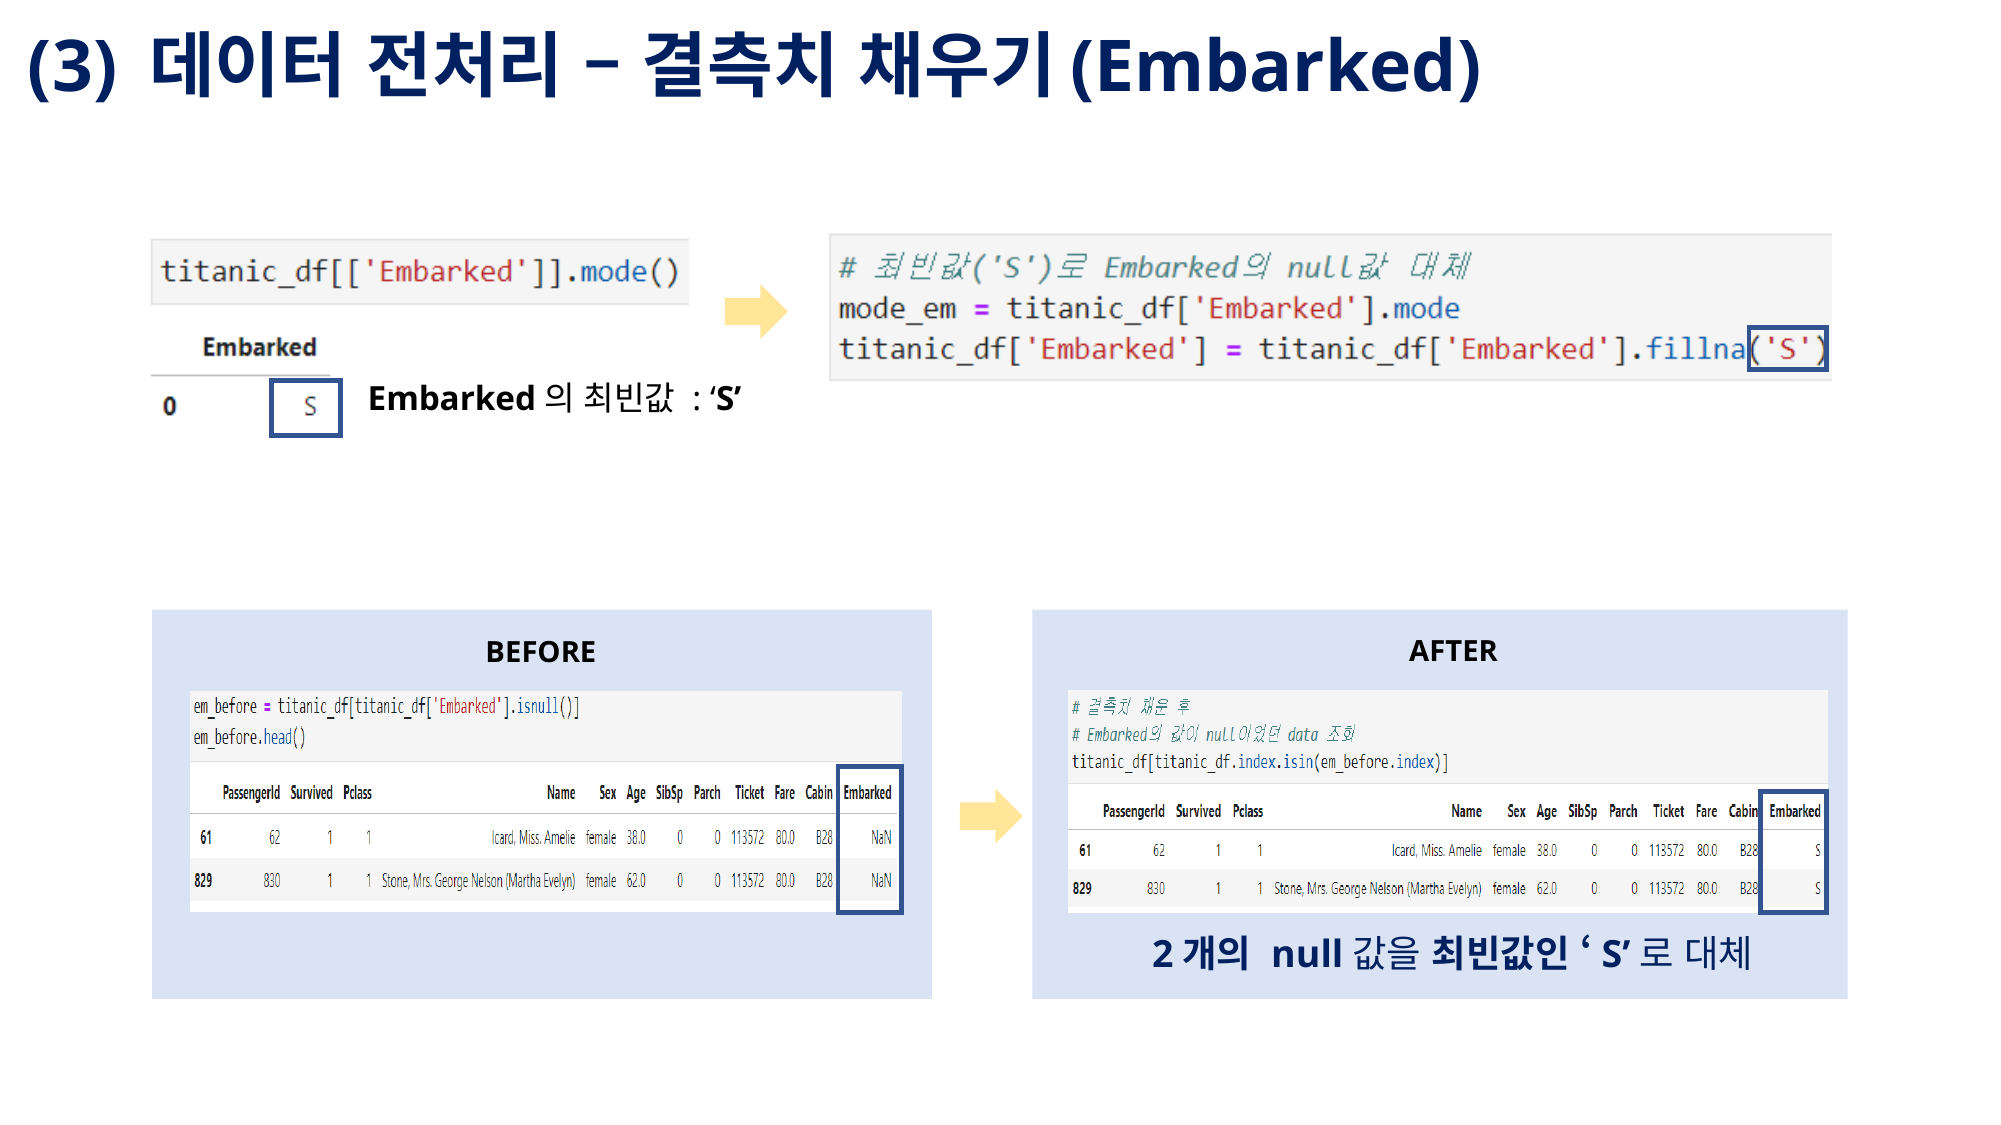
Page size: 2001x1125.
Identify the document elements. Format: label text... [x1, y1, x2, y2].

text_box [143, 227, 1832, 445]
text_box BEFORE [470, 625, 703, 676]
text_box AFTER [1394, 625, 1626, 675]
text_box [1031, 609, 1849, 1000]
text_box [190, 690, 1828, 913]
text_box [151, 609, 933, 1000]
text_box 2개의 null값을 최빈값인 ‘S’로 대체 [1137, 923, 1774, 983]
title (3) 데이터 전처리 – 결측치 채우기(Embarked) [12, 0, 1738, 137]
